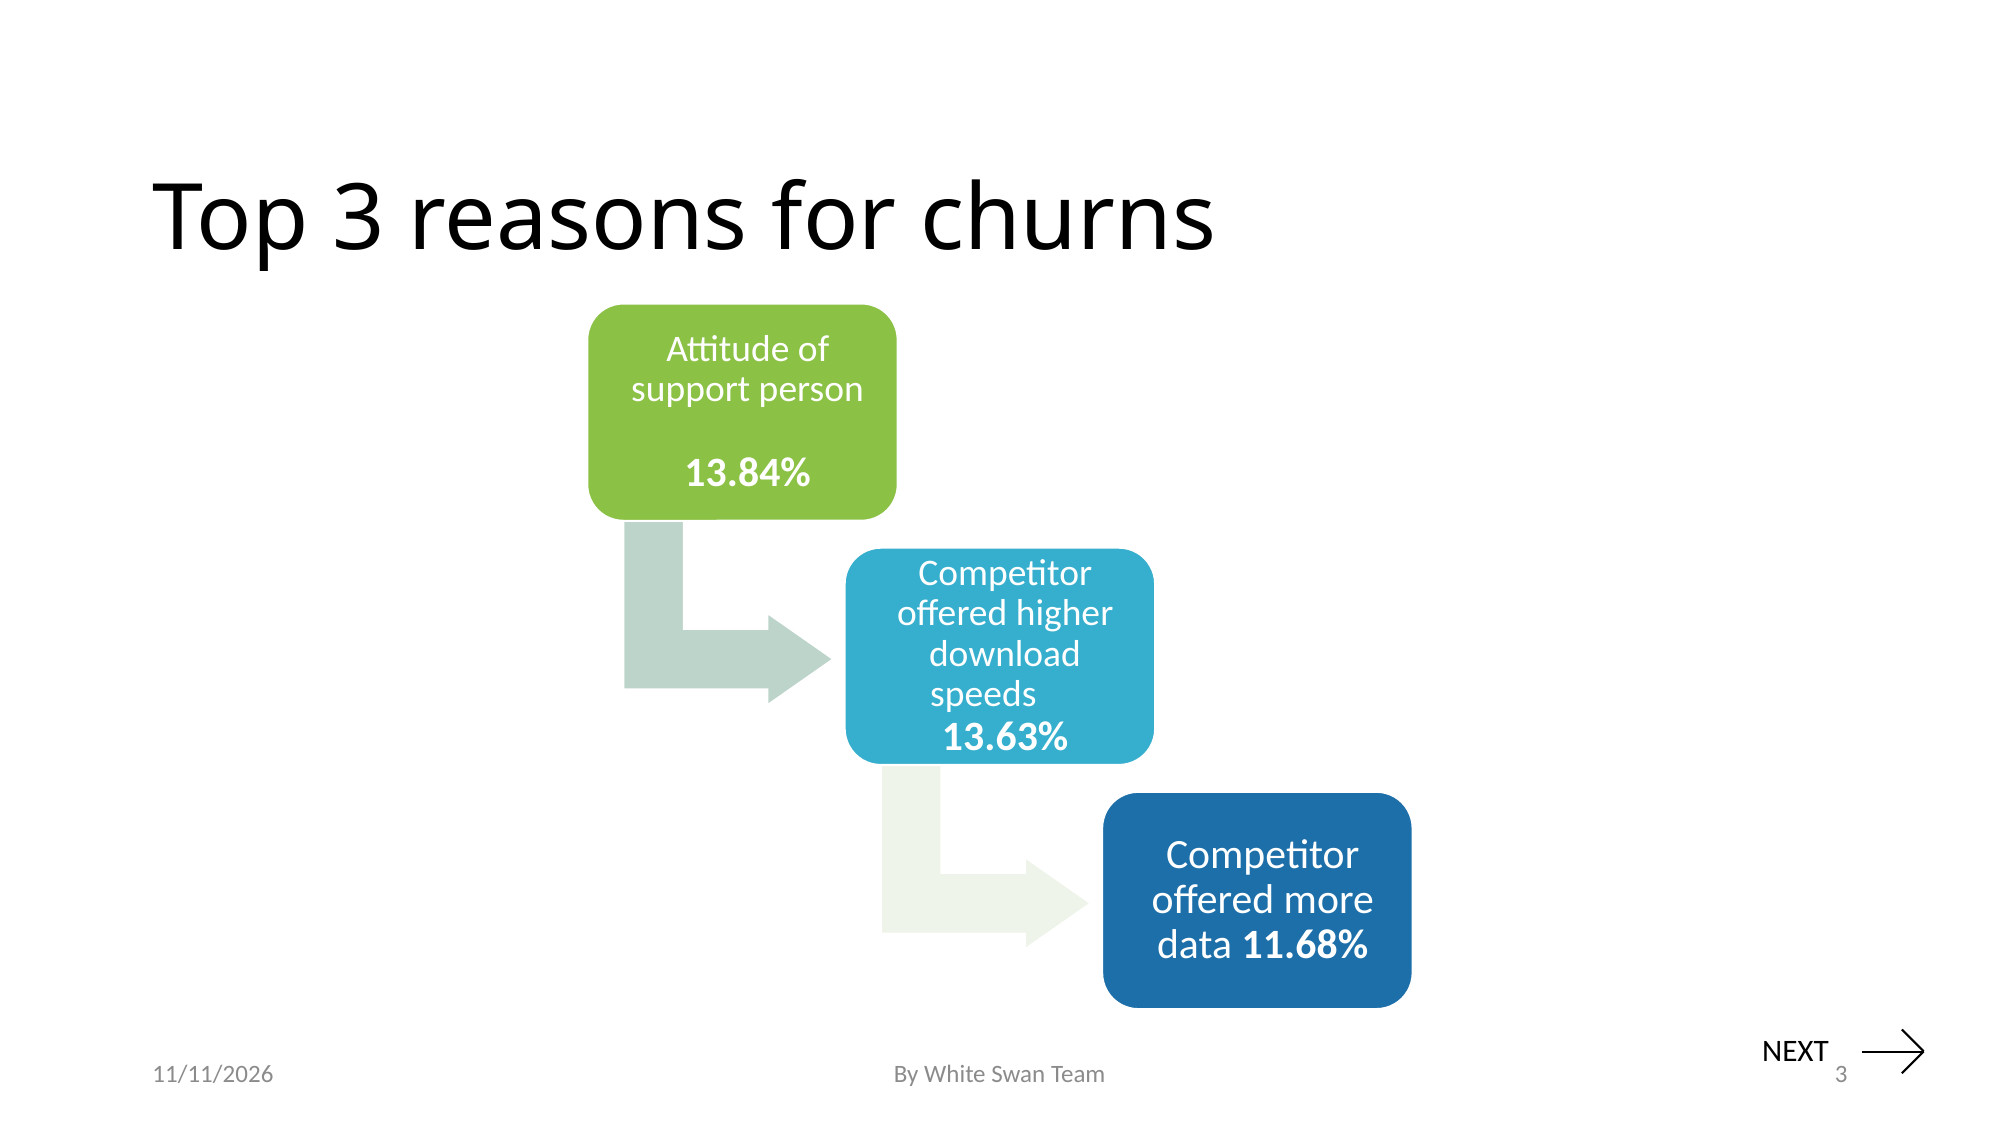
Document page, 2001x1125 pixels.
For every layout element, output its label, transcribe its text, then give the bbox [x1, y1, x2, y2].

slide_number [137, 1042, 588, 1103]
slide_number 3 [1412, 1042, 1863, 1103]
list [137, 299, 1863, 1014]
footer By White Swan Team [662, 1042, 1338, 1103]
title Top 3 reasons for churns [137, 59, 1863, 278]
